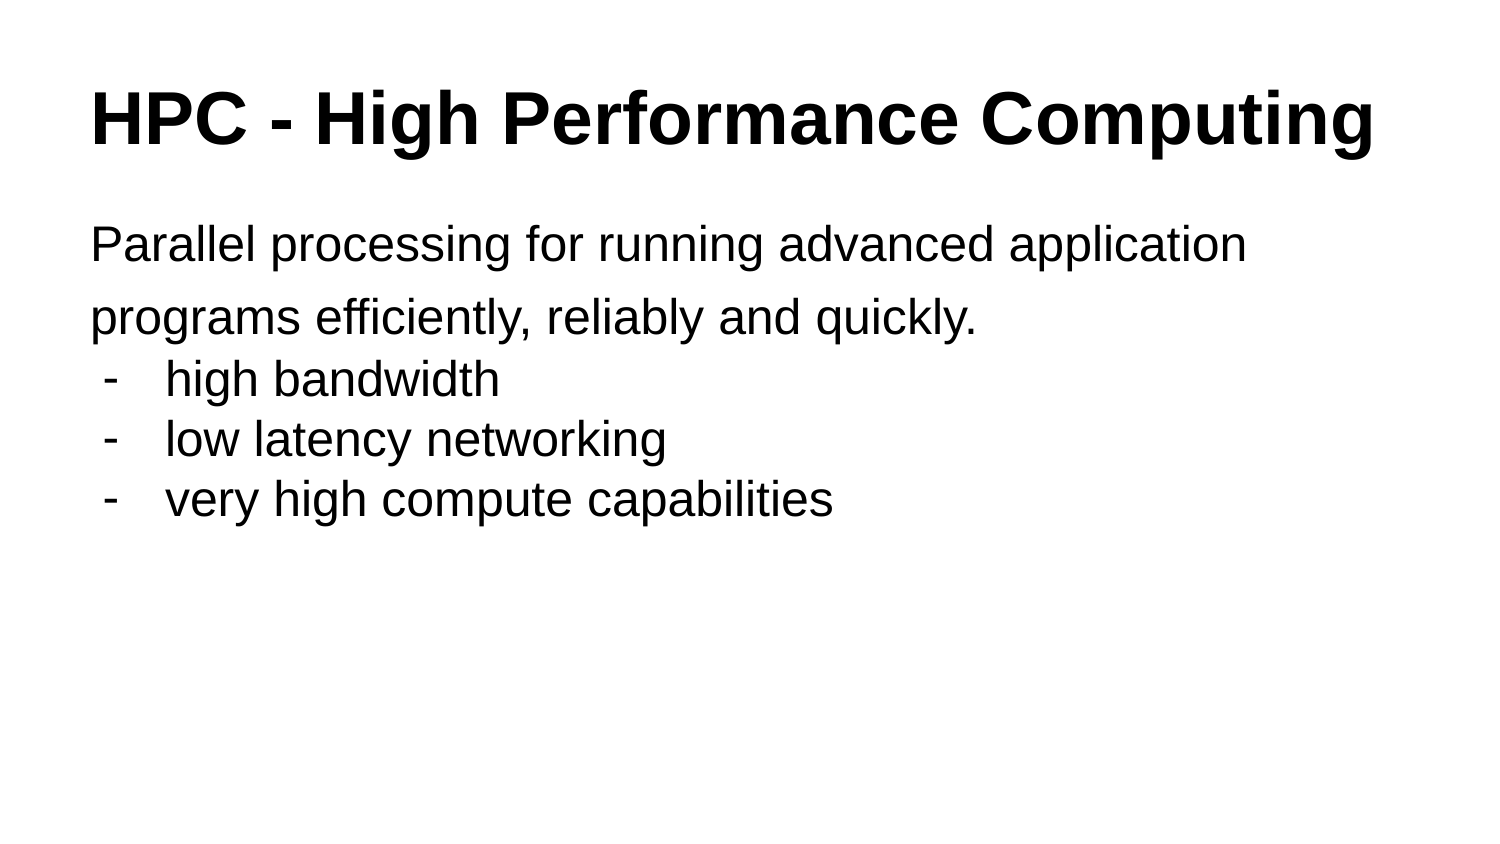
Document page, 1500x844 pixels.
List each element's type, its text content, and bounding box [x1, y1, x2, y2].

title HPC - High Performance Computing [75, 33, 1425, 175]
list Parallel processing for running advanced application programs efficiently, reliably and quickly. high bandwidth low latency networking very high compute capabilities [75, 196, 1425, 808]
